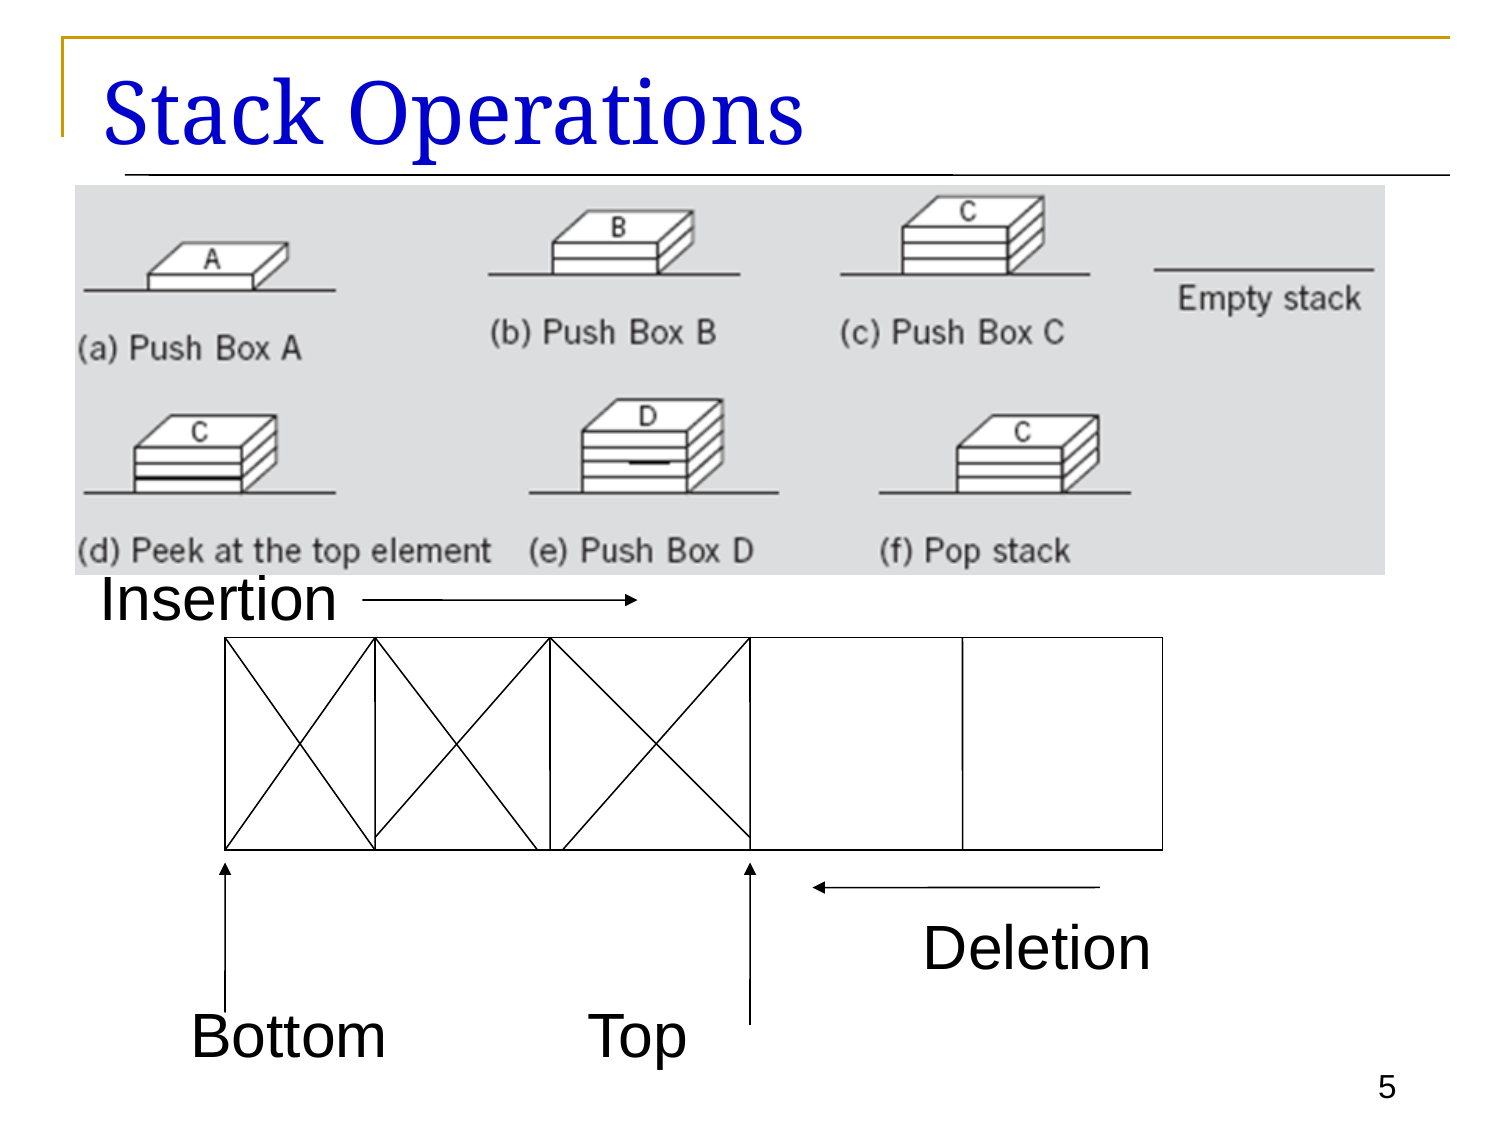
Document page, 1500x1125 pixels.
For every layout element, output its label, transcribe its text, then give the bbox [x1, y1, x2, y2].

text_box Insertion Deletion Bottom Top [49, 549, 1413, 1113]
text_box [751, 637, 962, 850]
text_box [812, 881, 1100, 894]
title Stack Operations [87, 49, 1451, 163]
text_box [376, 637, 750, 850]
text_box [362, 593, 638, 607]
text_box [225, 637, 375, 850]
text_box [963, 637, 1163, 850]
picture [74, 185, 1385, 576]
text_box [743, 862, 757, 1025]
text_box [218, 862, 232, 1013]
